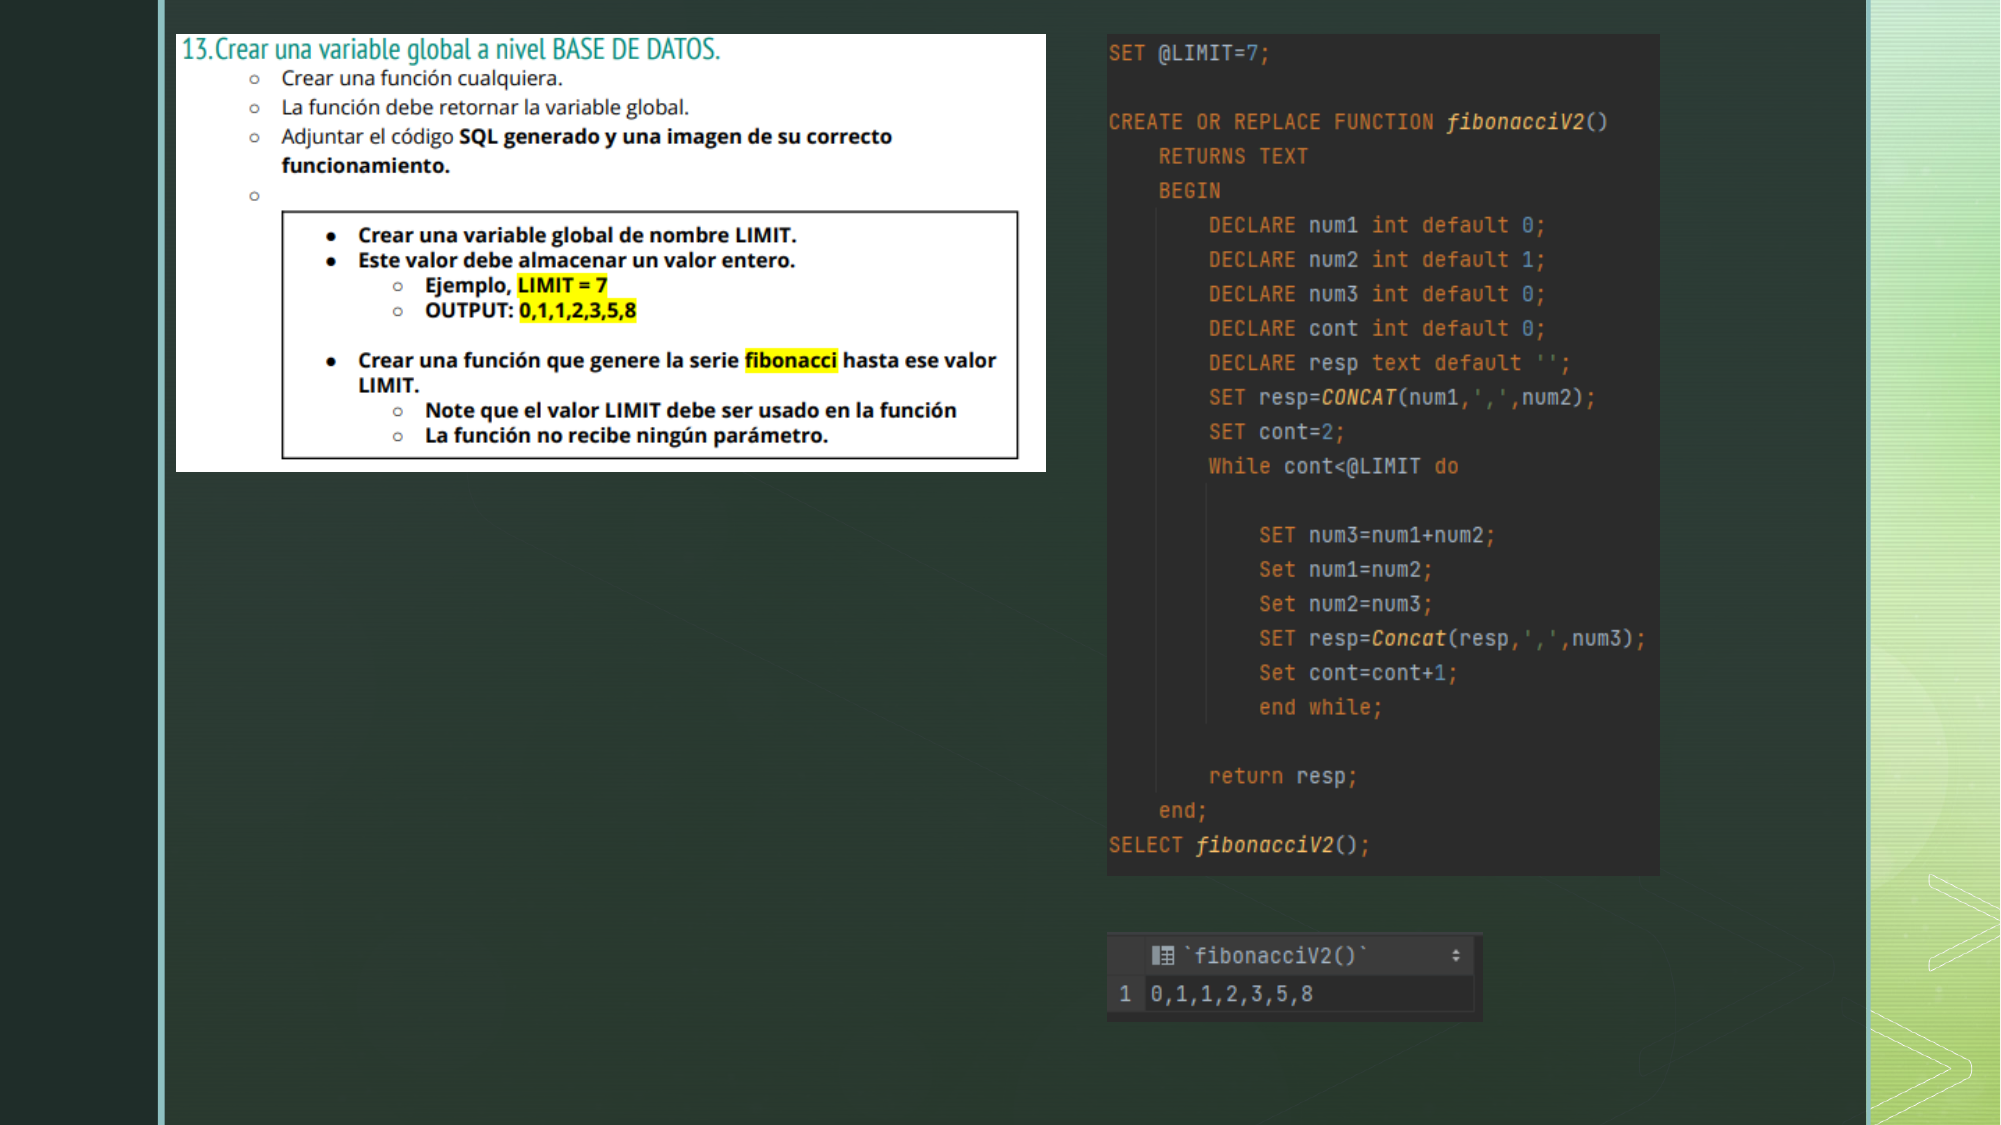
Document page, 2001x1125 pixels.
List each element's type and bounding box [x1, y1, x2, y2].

picture [176, 34, 1046, 473]
picture [1107, 34, 1660, 876]
picture [1107, 932, 1483, 1022]
picture [1871, 0, 2001, 1125]
